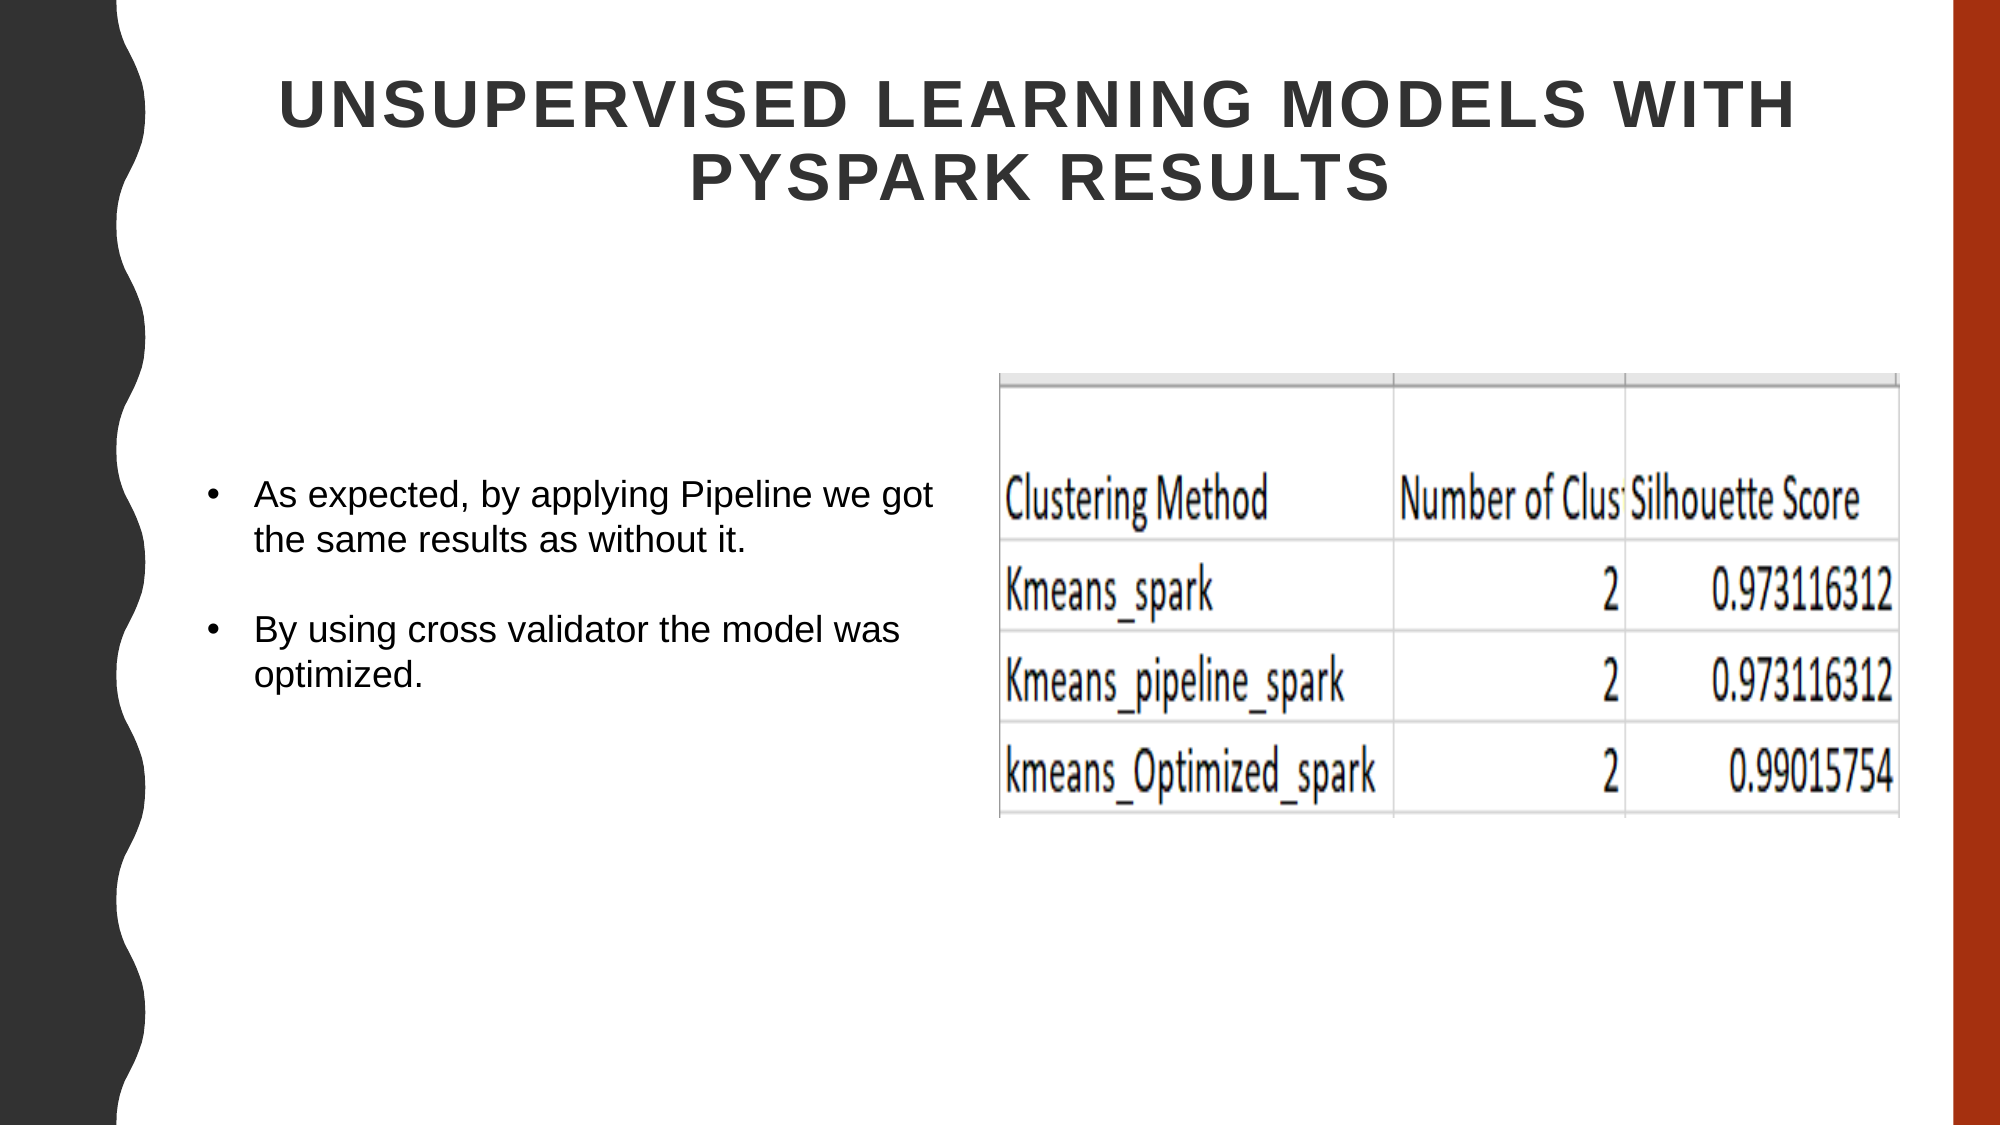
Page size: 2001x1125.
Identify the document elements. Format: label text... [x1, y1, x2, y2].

title unSupervised learning models with Pyspark results [205, 62, 1875, 308]
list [999, 373, 1900, 818]
text_box As expected, by applying Pipeline we got the same results as without it. By using cross validator the model was optimized. [192, 373, 963, 703]
